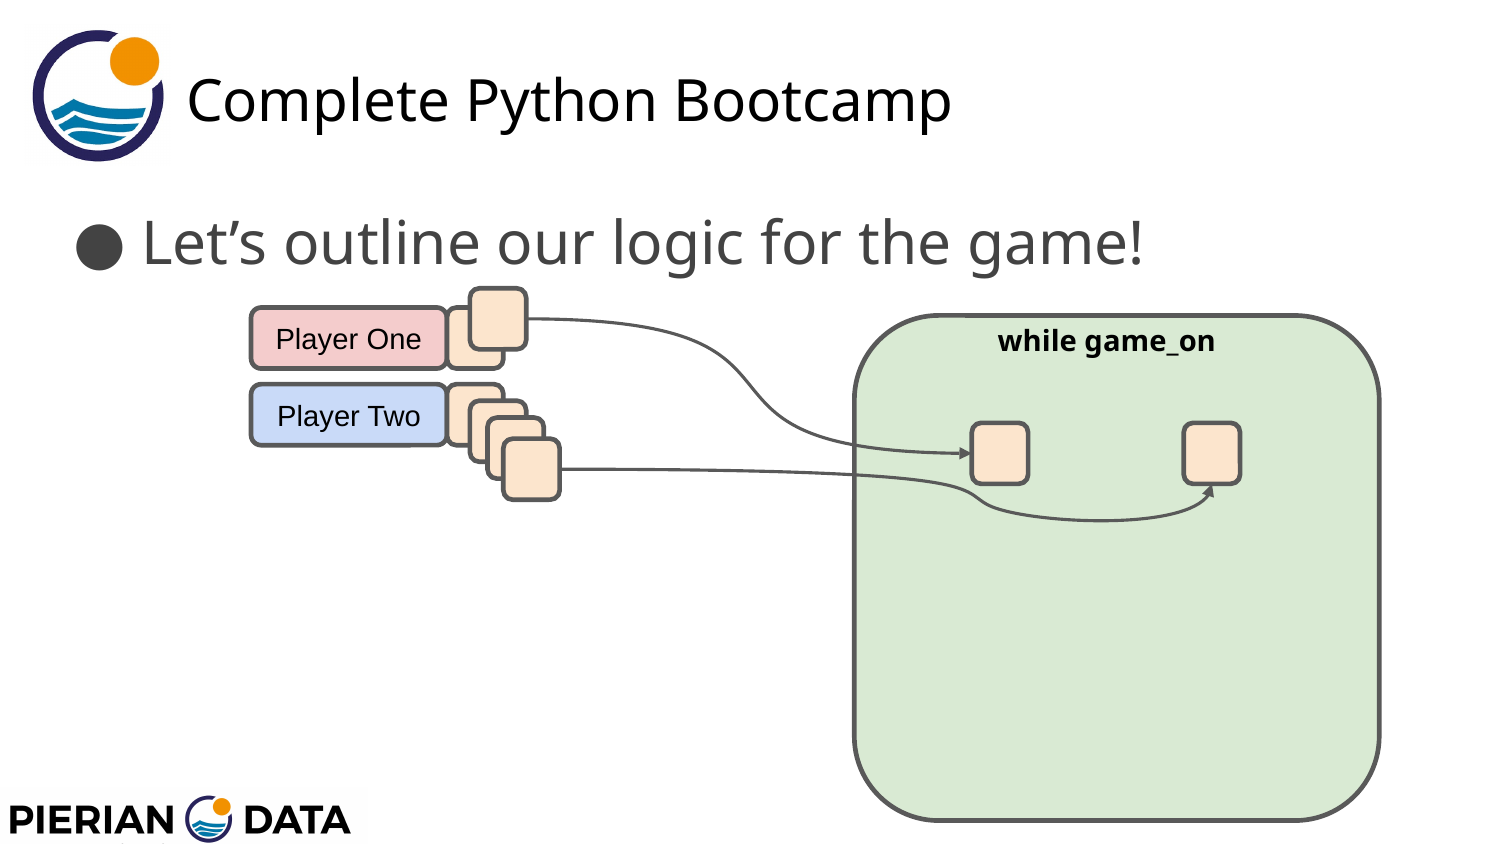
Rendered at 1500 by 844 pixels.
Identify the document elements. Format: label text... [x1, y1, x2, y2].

text_box [487, 417, 520, 479]
text_box [1183, 422, 1241, 484]
title Complete Python Bootcamp [176, 48, 1449, 143]
text_box [469, 400, 520, 462]
text_box [503, 438, 560, 500]
text_box [971, 422, 1029, 467]
text_box [855, 750, 1379, 821]
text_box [526, 318, 973, 454]
text_box [446, 384, 504, 446]
text_box [469, 288, 527, 350]
picture [0, 787, 368, 844]
picture [24, 24, 172, 167]
list Let’s outline our logic for the game! [51, 189, 1476, 750]
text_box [559, 468, 1213, 485]
text_box Player One [251, 307, 447, 369]
text_box while game_on [921, 307, 1293, 369]
text_box Player Two [251, 384, 447, 446]
text_box [446, 307, 504, 369]
